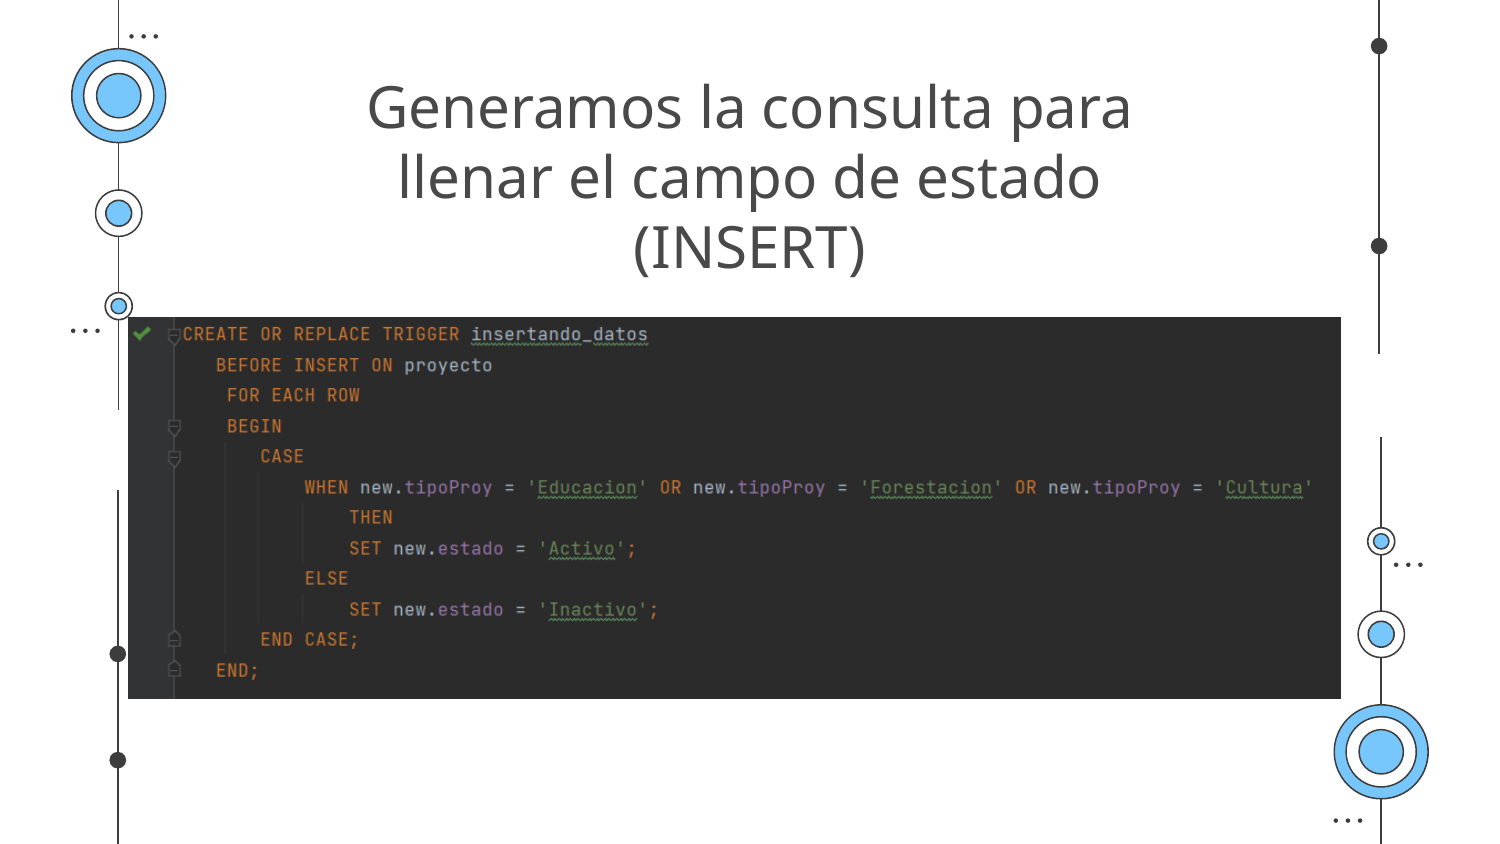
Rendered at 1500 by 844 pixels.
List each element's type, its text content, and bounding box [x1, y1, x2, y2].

picture [128, 317, 1341, 699]
title Generamos la consulta para llenar el campo de estado (INSERT) [299, 55, 1201, 222]
